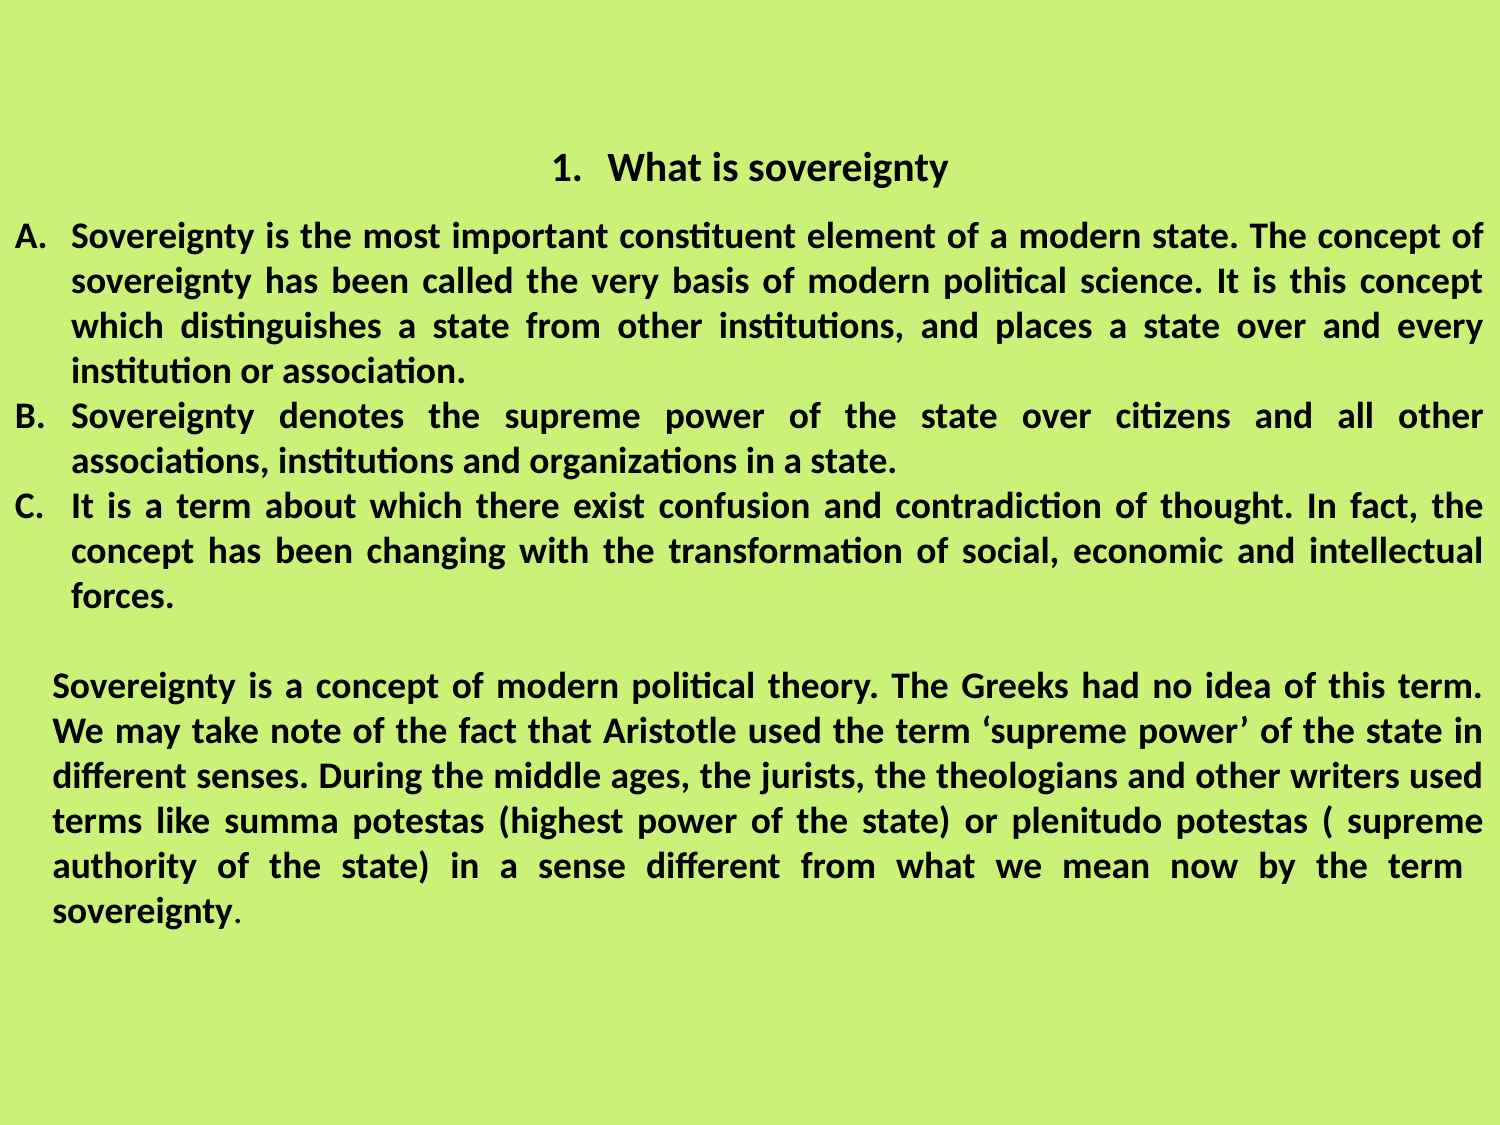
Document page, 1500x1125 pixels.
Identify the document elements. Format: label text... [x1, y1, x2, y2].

text_box What is sovereignty Sovereignty is the most important constituent element of a modern state. The concept of sovereignty has been called the very basis of modern political science. It is this concept which distinguishes a state from other institutions, and places a state over and every institution or association. Sovereignty denotes the supreme power of the state over citizens and all other associations, institutions and organizations in a state. It is a term about which there exist confusion and contradiction of thought. In fact, the concept has been changing with the transformation of social, economic and intellectual forces. Sovereignty is a concept of modern political theory. The Greeks had no idea of this term. We may take note of the fact that Aristotle used the term ‘supreme power’ of the state in different senses. During the middle ages, the jurists, the theologians and other writers used terms like summa potestas (highest power of the state) or plenitudo potestas ( supreme authority of the state) in a sense different from what we mean now by the term sovereignty. [0, 125, 1500, 984]
